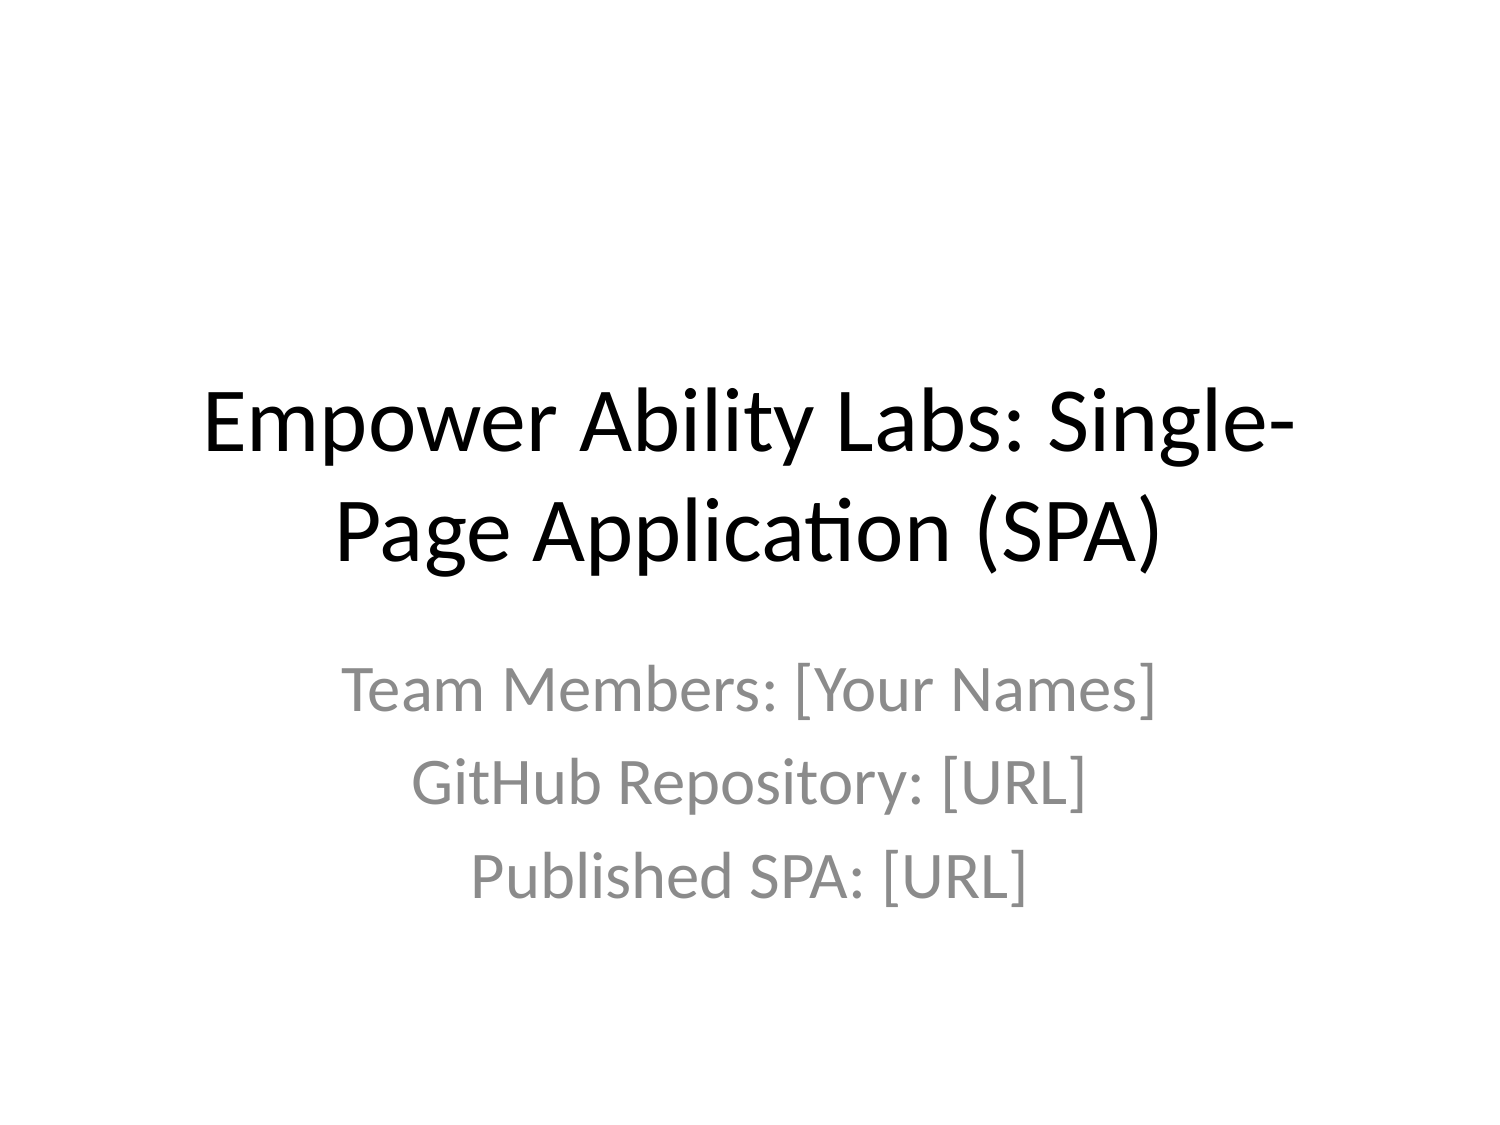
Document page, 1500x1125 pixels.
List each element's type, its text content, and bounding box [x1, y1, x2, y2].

subtitle Team Members: [Your Names] GitHub Repository: [URL] Published SPA: [URL] [225, 637, 1275, 925]
title Empower Ability Labs: Single-Page Application (SPA) [112, 349, 1388, 591]
